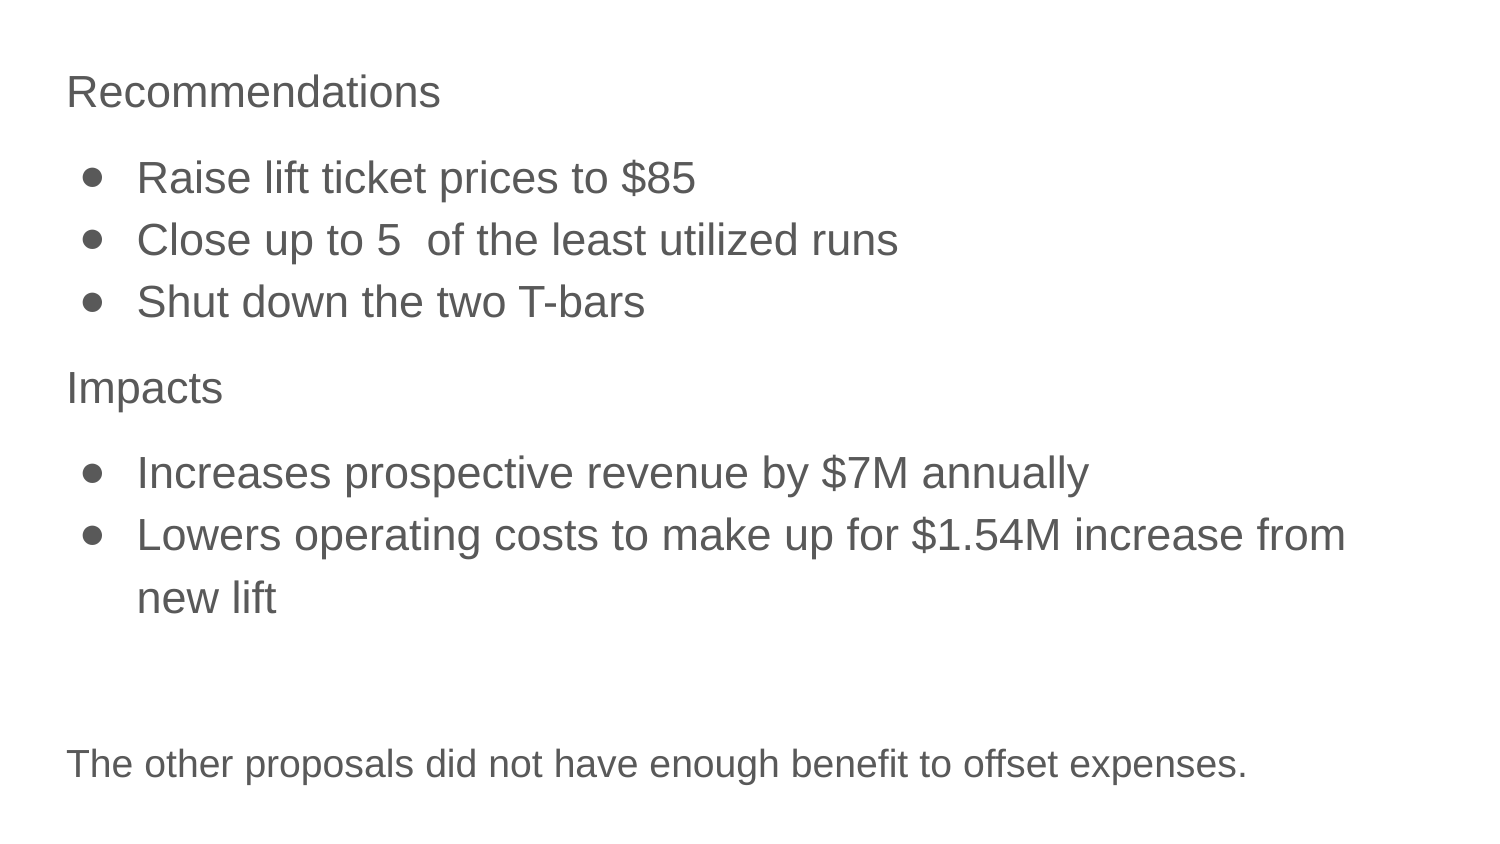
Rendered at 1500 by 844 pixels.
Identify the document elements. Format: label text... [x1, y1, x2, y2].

list Recommendations Raise lift ticket prices to $85 Close up to 5 of the least utilized runs Shut down the two T-bars Impacts Increases prospective revenue by $7M annually Lowers operating costs to make up for $1.54M increase from new lift The other proposals did not have enough benefit to offset expenses. [51, 39, 1449, 805]
